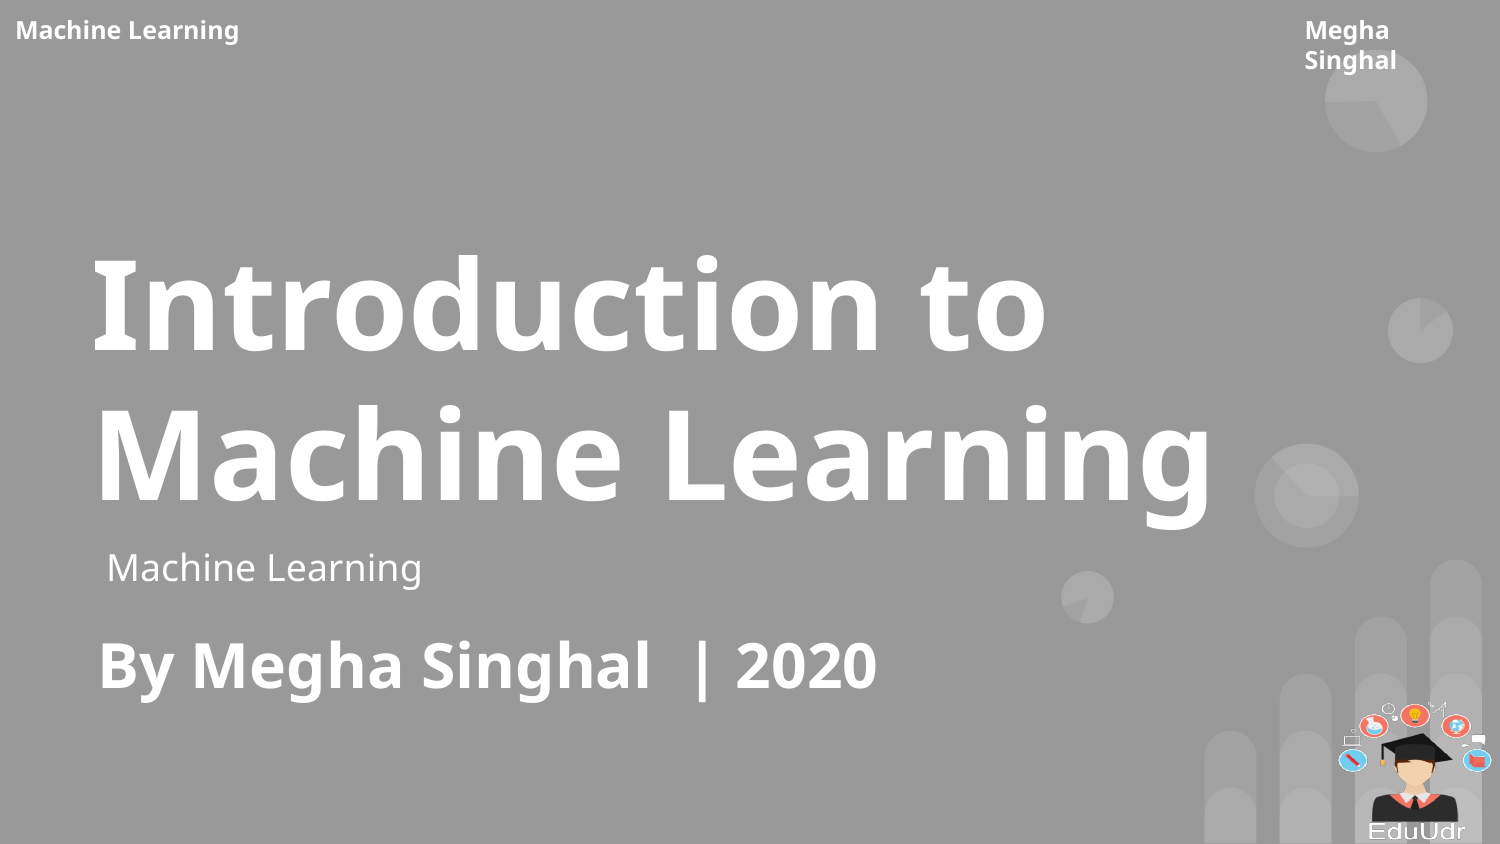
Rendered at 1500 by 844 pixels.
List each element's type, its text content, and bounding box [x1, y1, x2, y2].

subtitle Machine Learning [0, 0, 451, 71]
picture [1251, 0, 1500, 40]
text_box Machine Learning [90, 528, 591, 599]
picture [1332, 695, 1500, 844]
title Introduction to Machine Learning [76, 128, 1430, 621]
subtitle Megha Singhal [1289, 47, 1500, 57]
subtitle By Megha Singhal | 2020 [82, 610, 1474, 725]
